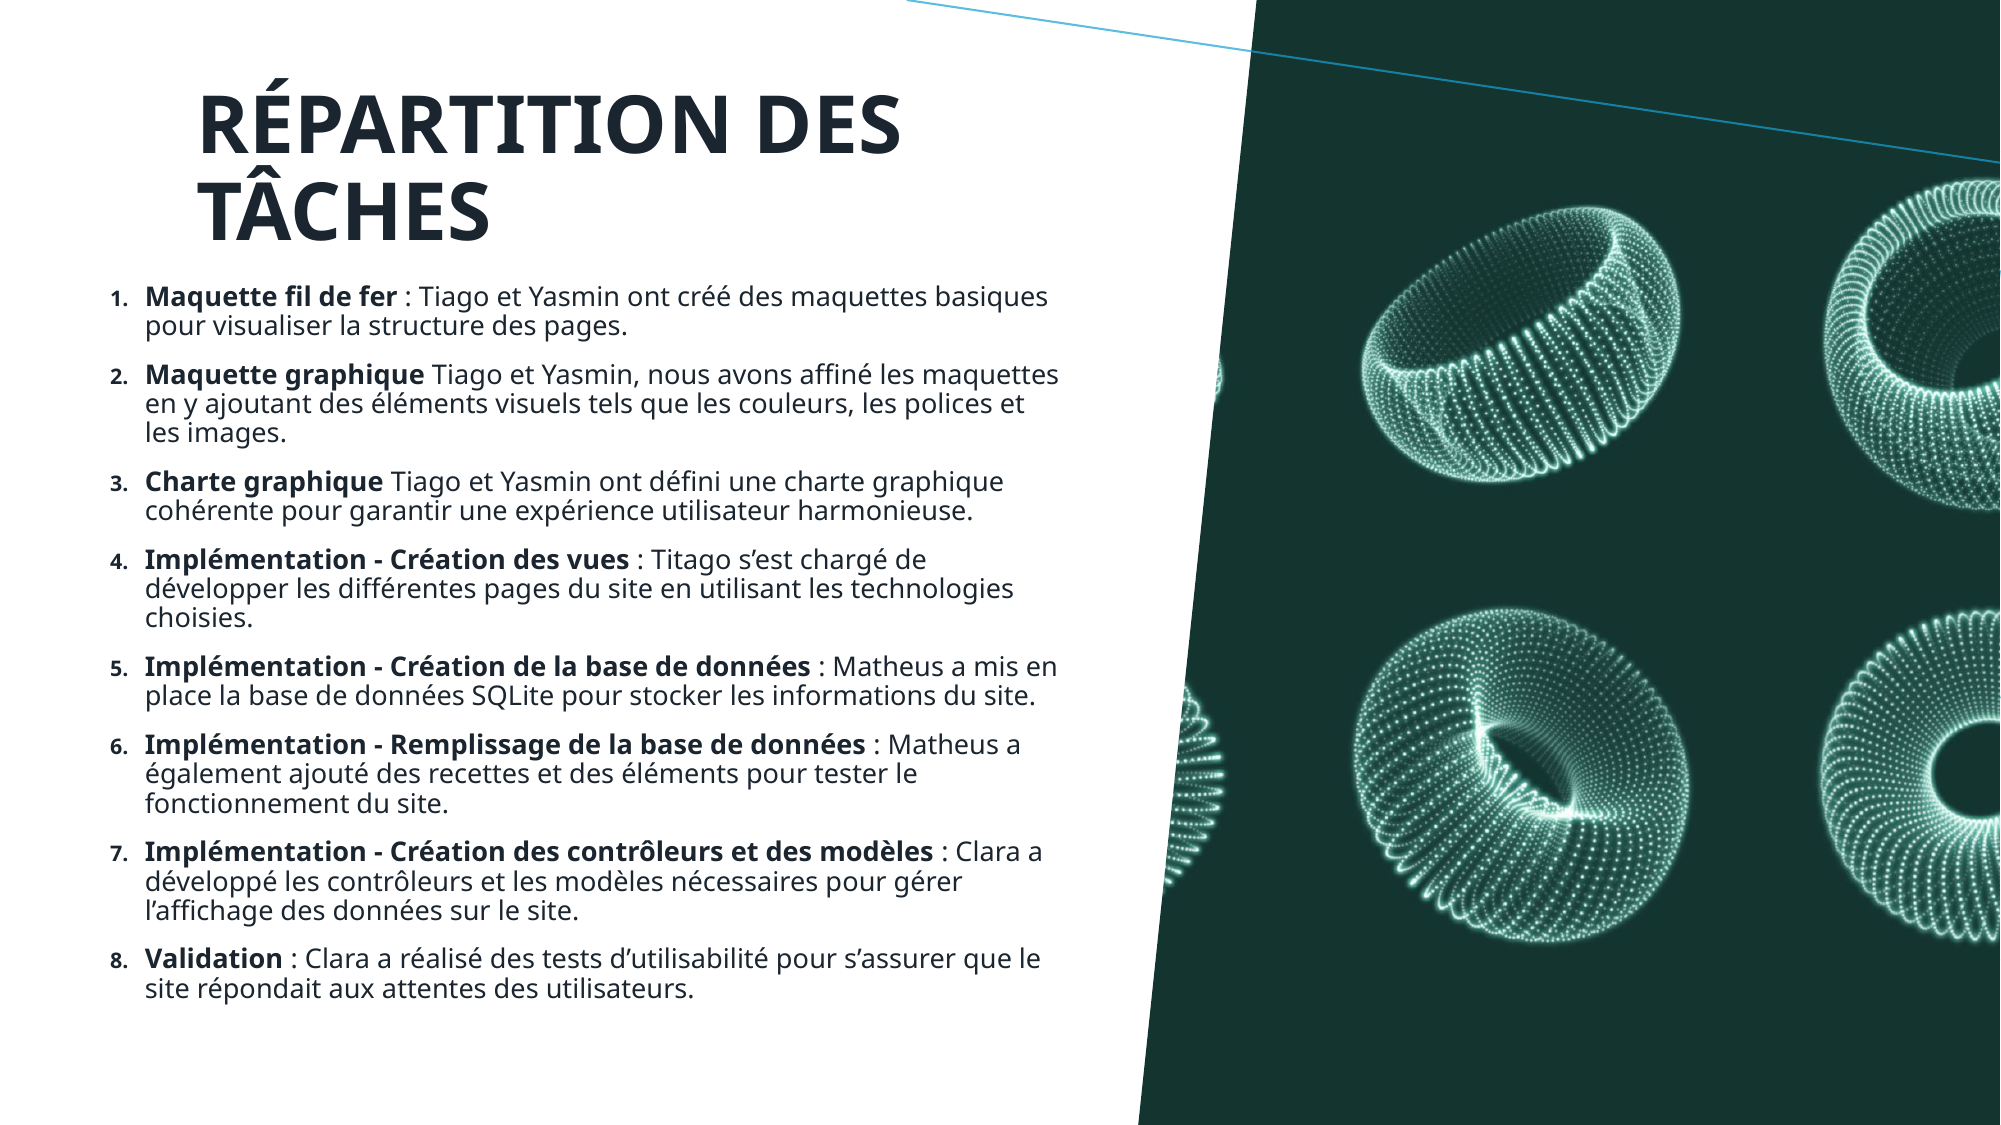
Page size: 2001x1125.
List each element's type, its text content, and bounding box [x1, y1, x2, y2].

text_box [906, 0, 2000, 163]
title Répartition des tâches [181, 76, 1138, 362]
list Maquette fil de fer : Tiago et Yasmin ont créé des maquettes basiques pour visualiser la structure des pages. Maquette graphique Tiago et Yasmin, nous avons affiné les maquettes en y ajoutant des éléments visuels tels que les couleurs, les polices et les images. Charte graphique Tiago et Yasmin ont défini une charte graphique cohérente pour garantir une expérience utilisateur harmonieuse. Implémentation - Création des vues : Titago s’est chargé de développer les différentes pages du site en utilisant les technologies choisies. Implémentation - Création de la base de données : Matheus a mis en place la base de données SQLite pour stocker les informations du site. Implémentation - Remplissage de la base de données : Matheus a également ajouté des recettes et des éléments pour tester le fonctionnement du site. Implémentation - Création des contrôleurs et des modèles : Clara a développé les contrôleurs et les modèles nécessaires pour gérer l’affichage des données sur le site. Validation : Clara a réalisé des tests d’utilisabilité pour s’assurer que le site répondait aux attentes des utilisateurs. [94, 275, 1082, 1038]
text_box [0, 0, 1138, 1125]
picture [1138, 163, 2000, 1125]
